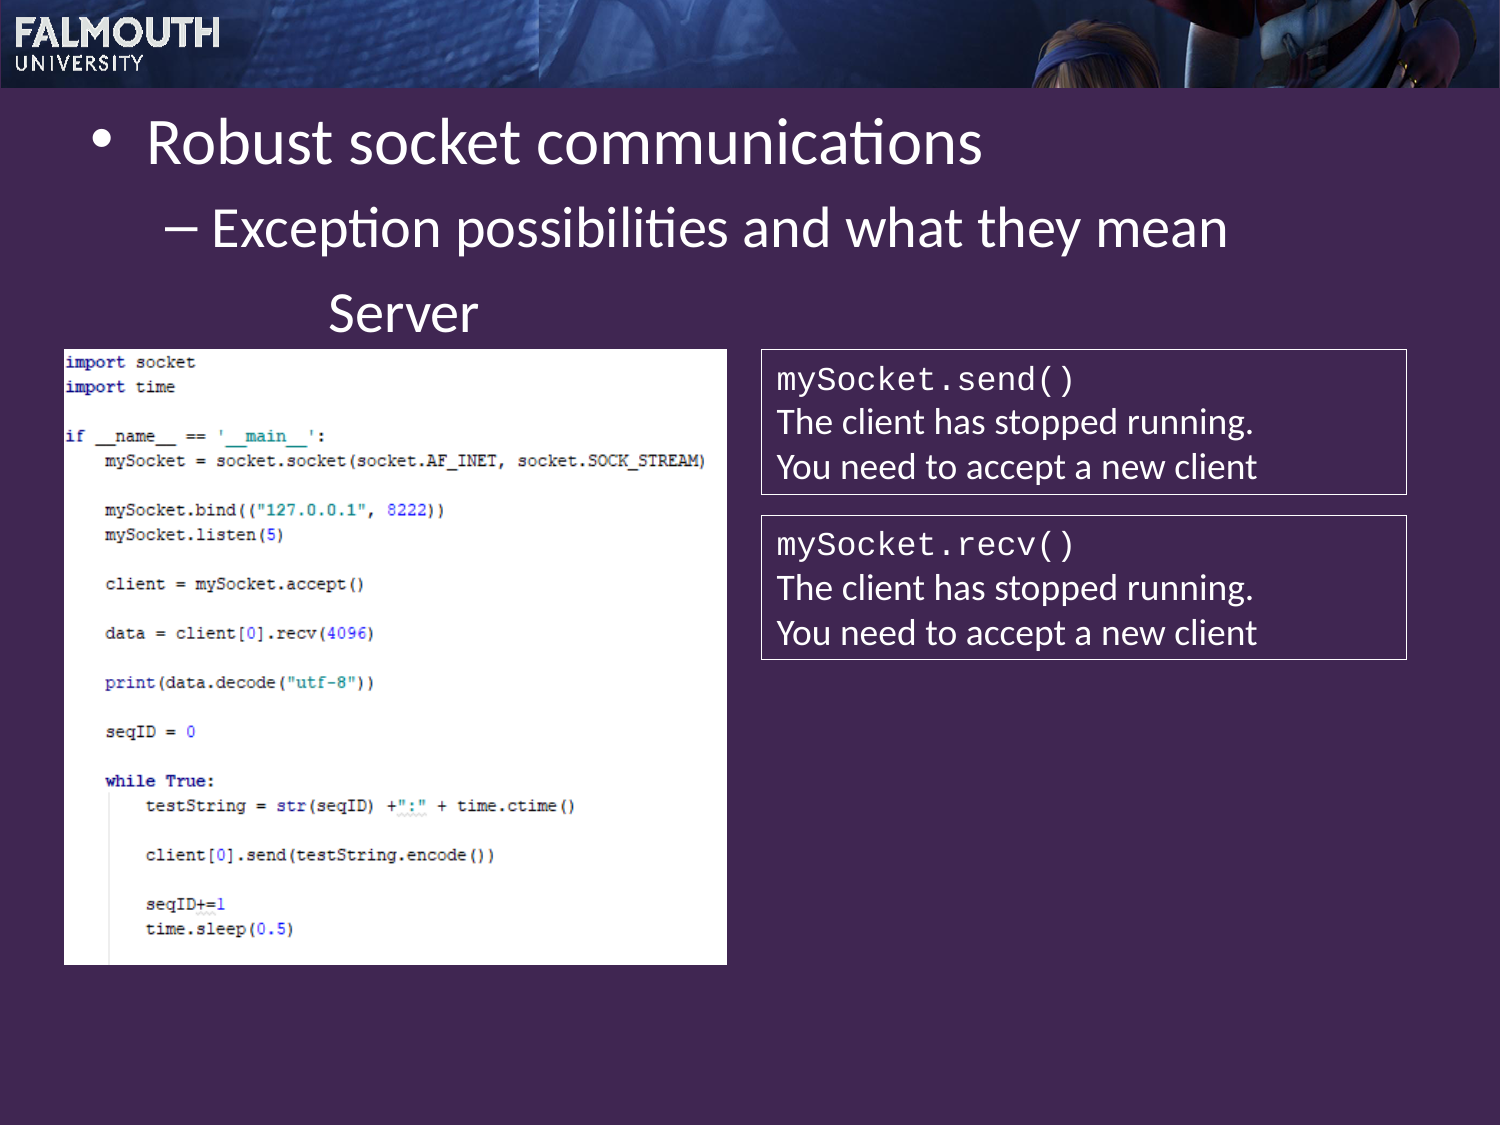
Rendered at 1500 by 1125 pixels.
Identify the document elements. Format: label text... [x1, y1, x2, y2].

list Robust socket communications Exception possibilities and what they mean [75, 90, 1425, 348]
picture [0, 0, 1500, 90]
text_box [312, 231, 1498, 1088]
picture [64, 349, 728, 965]
